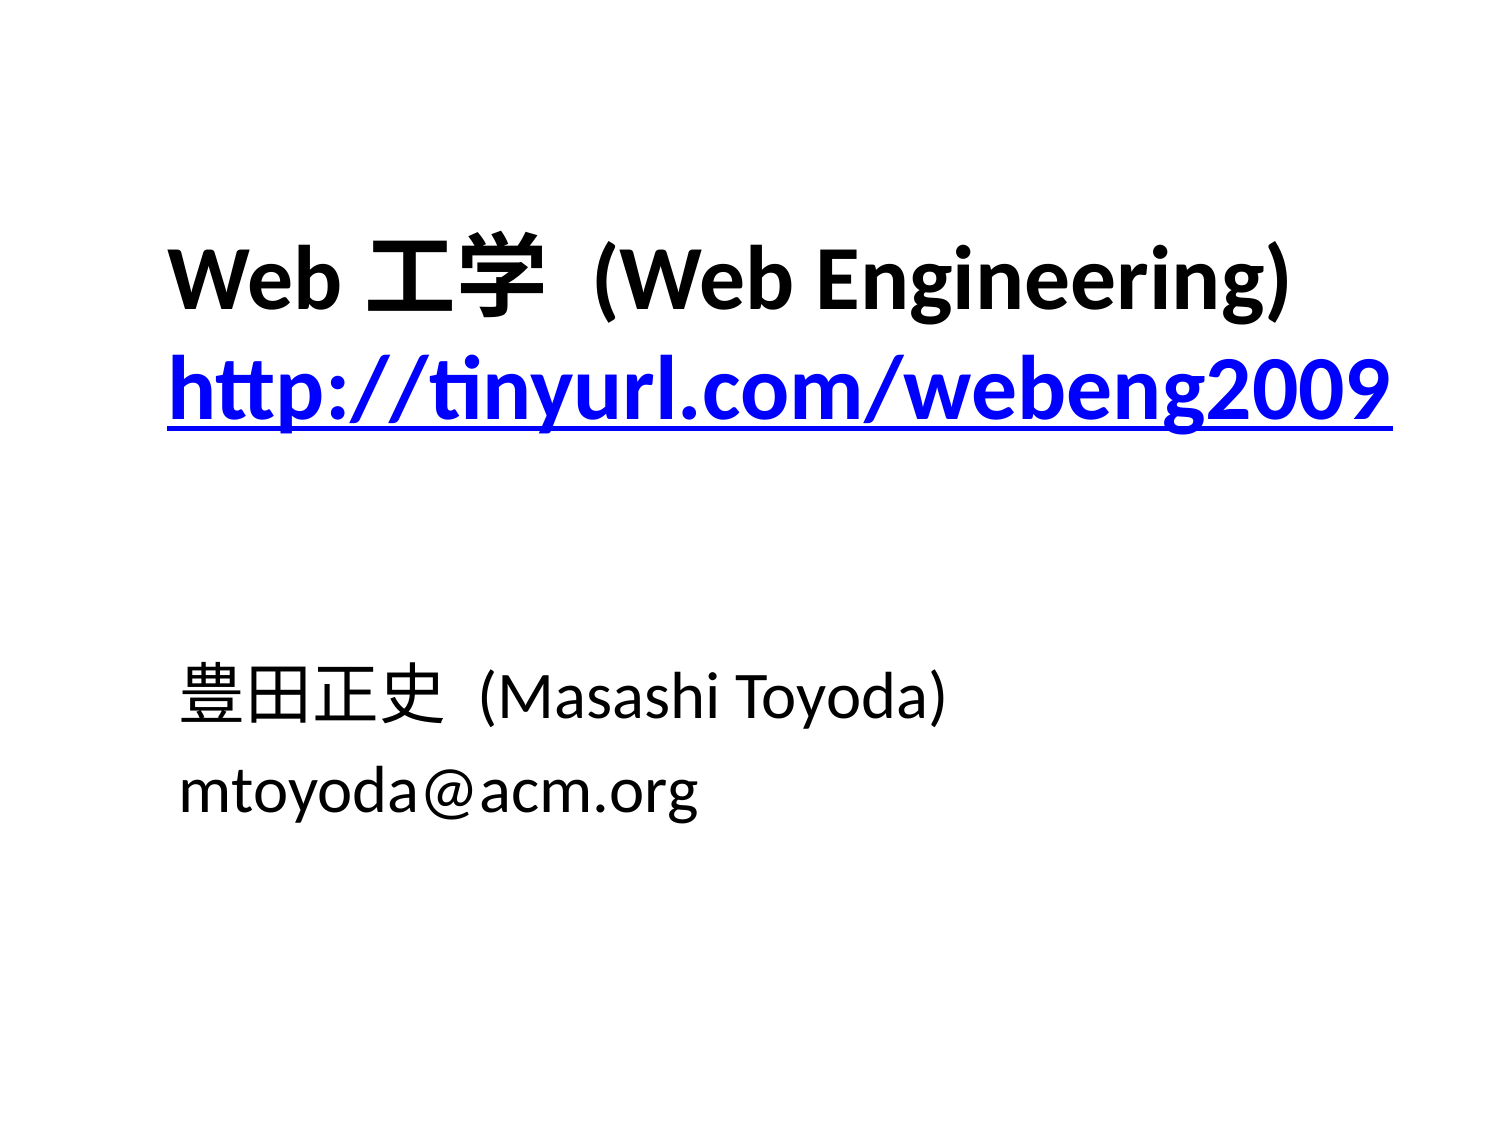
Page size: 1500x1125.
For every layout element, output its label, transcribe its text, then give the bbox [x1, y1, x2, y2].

title Web工学 (Web Engineering) http://tinyurl.com/webeng2009 [152, 93, 1428, 563]
subtitle 豊田正史 (Masashi Toyoda) mtoyoda@acm.org [164, 644, 1214, 932]
